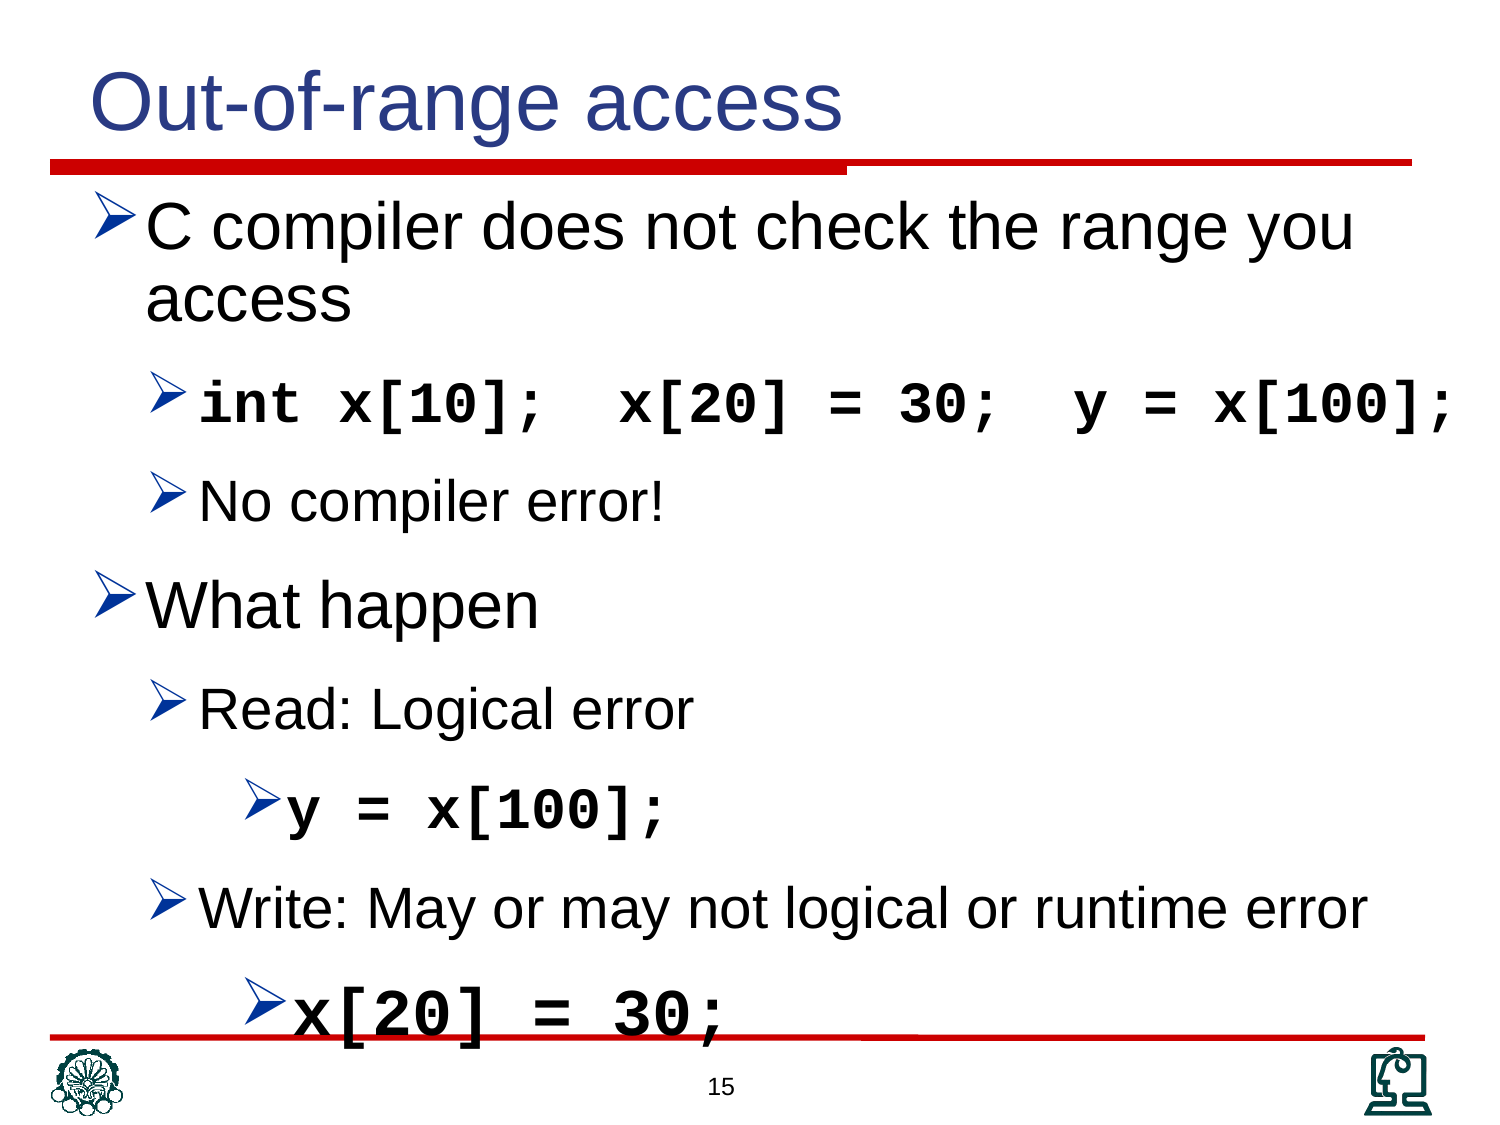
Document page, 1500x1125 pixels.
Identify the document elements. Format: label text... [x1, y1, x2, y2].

text_box Out-of-range access [74, 24, 1425, 155]
picture [50, 1047, 125, 1118]
picture [1362, 1047, 1438, 1119]
text_box C compiler does not check the range you access int x[10]; x[20] = 30; y = x[100]; No compiler error! What happen Read: Logical error y = x[100]; Write: May or may not logical or runtime error x[20] = 30; [74, 184, 1500, 1047]
text_box 15 [650, 1062, 750, 1103]
